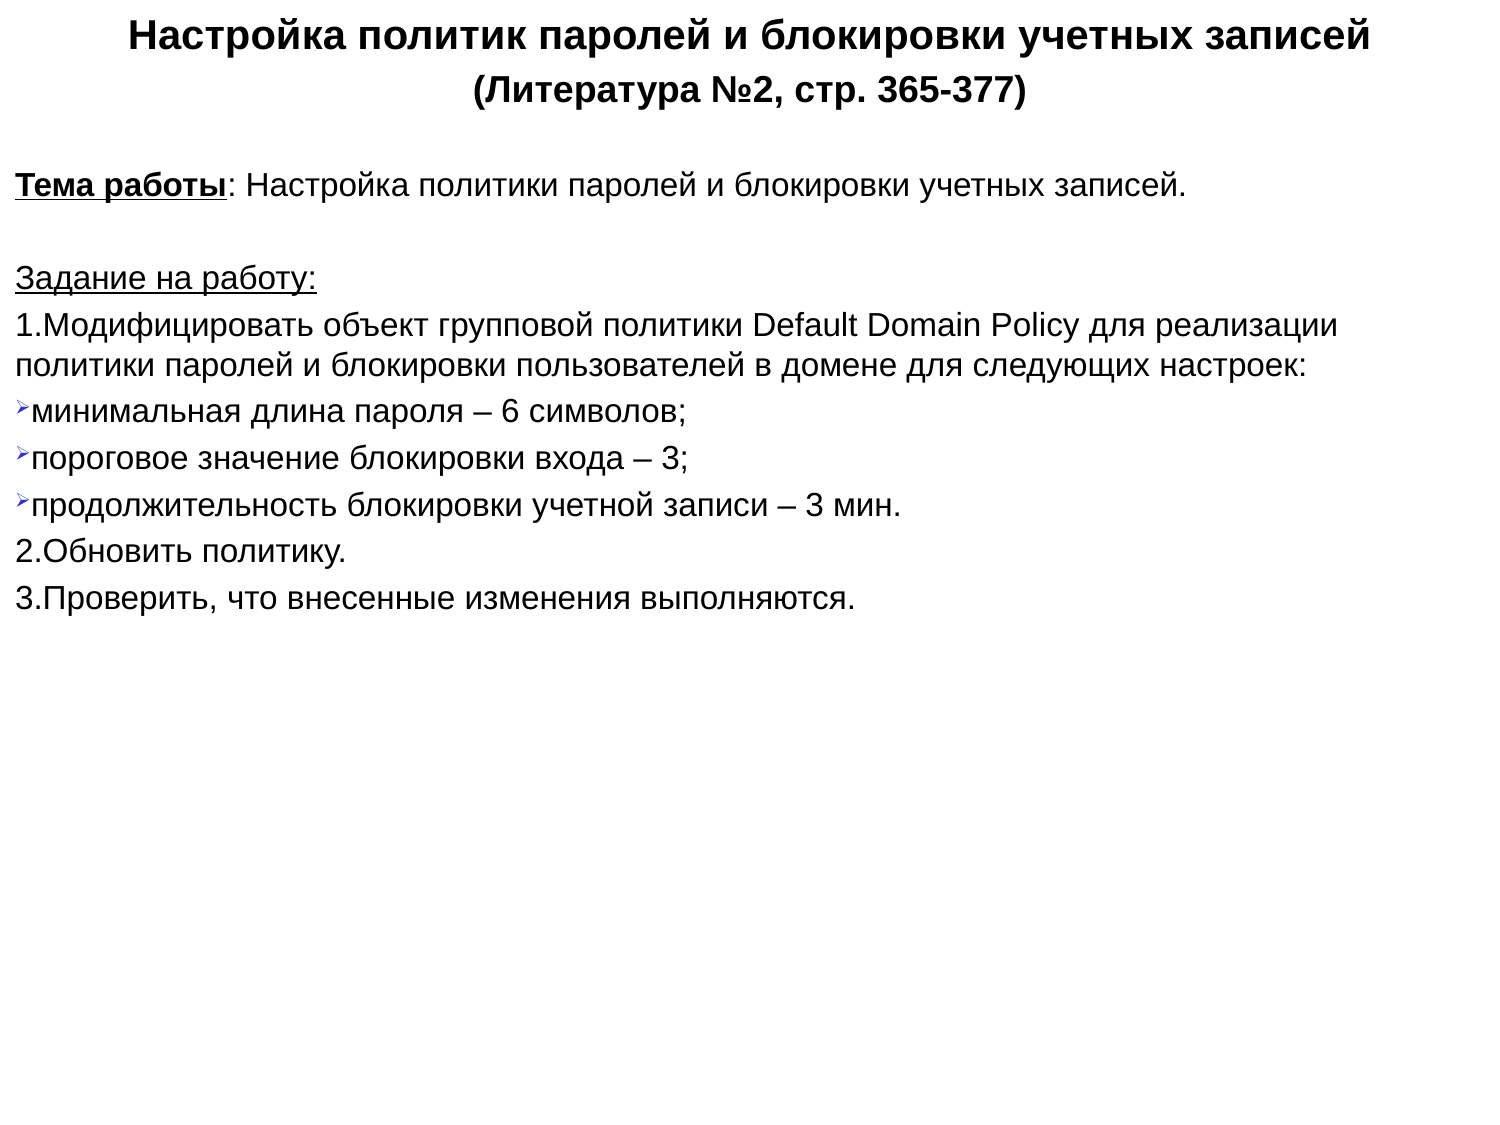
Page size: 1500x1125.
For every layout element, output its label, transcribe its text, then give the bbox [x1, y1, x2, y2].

list Настройка политик паролей и блокировки учетных записей (Литература №2, стр. 365-377) Тема работы: Настройка политики паролей и блокировки учетных записей. Задание на работу: Модифицировать объект групповой политики Default Domain Policy для реализации политики паролей и блокировки пользователей в домене для следующих настроек: минимальная длина пароля – 6 символов; пороговое значение блокировки входа – 3; продолжительность блокировки учетной записи – 3 мин. Обновить политику. Проверить, что внесенные изменения выполняются. [0, 0, 1500, 1056]
